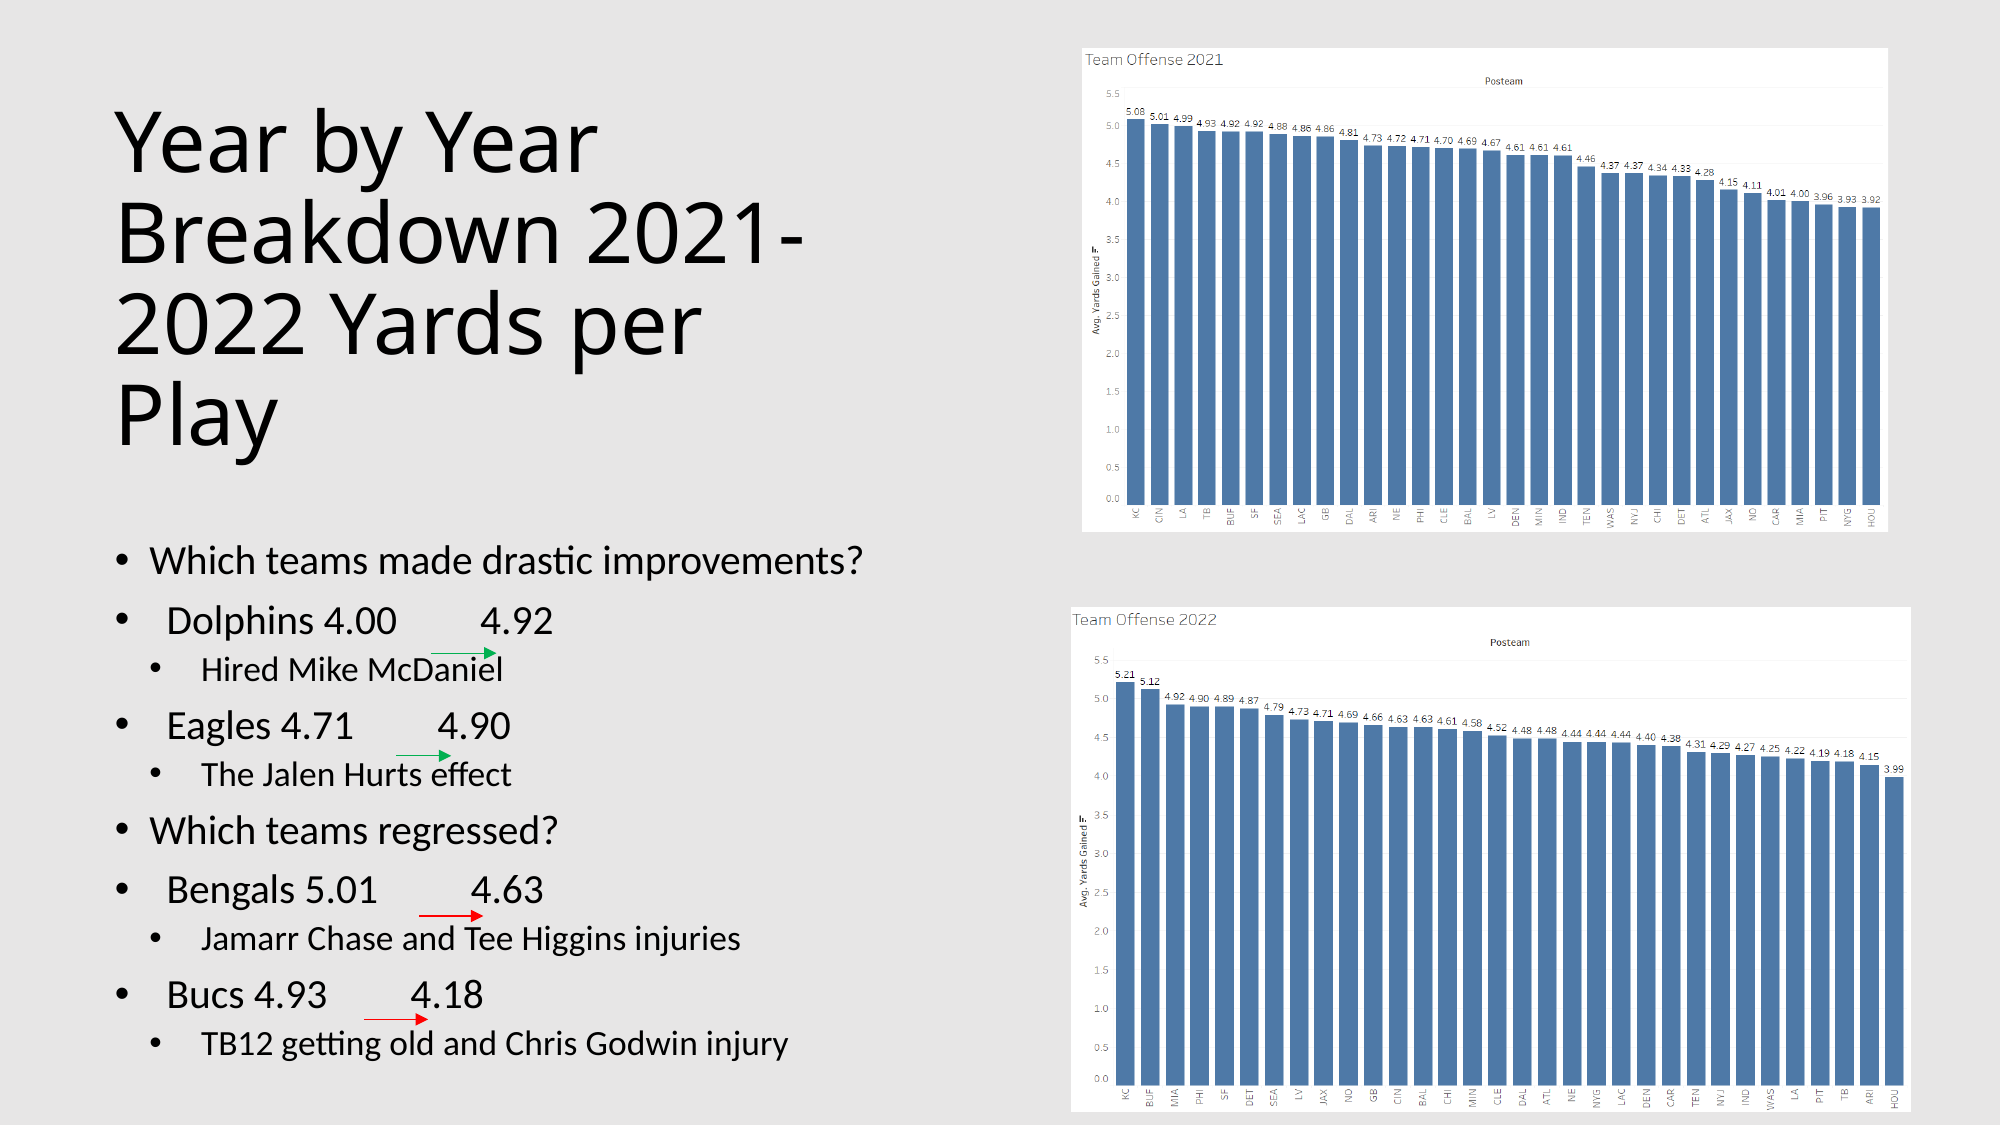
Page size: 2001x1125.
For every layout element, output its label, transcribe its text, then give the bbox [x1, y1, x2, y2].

picture [1071, 607, 1911, 1112]
picture [1082, 48, 1889, 532]
title Year by Year Breakdown 2021-2022 Yards per Play [99, 90, 883, 473]
list Which teams made drastic improvements? Dolphins 4.00 4.92 Hired Mike McDaniel Eagles 4.71 4.90 The Jalen Hurts effect Which teams regressed? Bengals 5.01 4.63 Jamarr Chase and Tee Higgins injuries Bucs 4.93 4.18 TB12 getting old and Chris Godwin injury [100, 531, 883, 1112]
